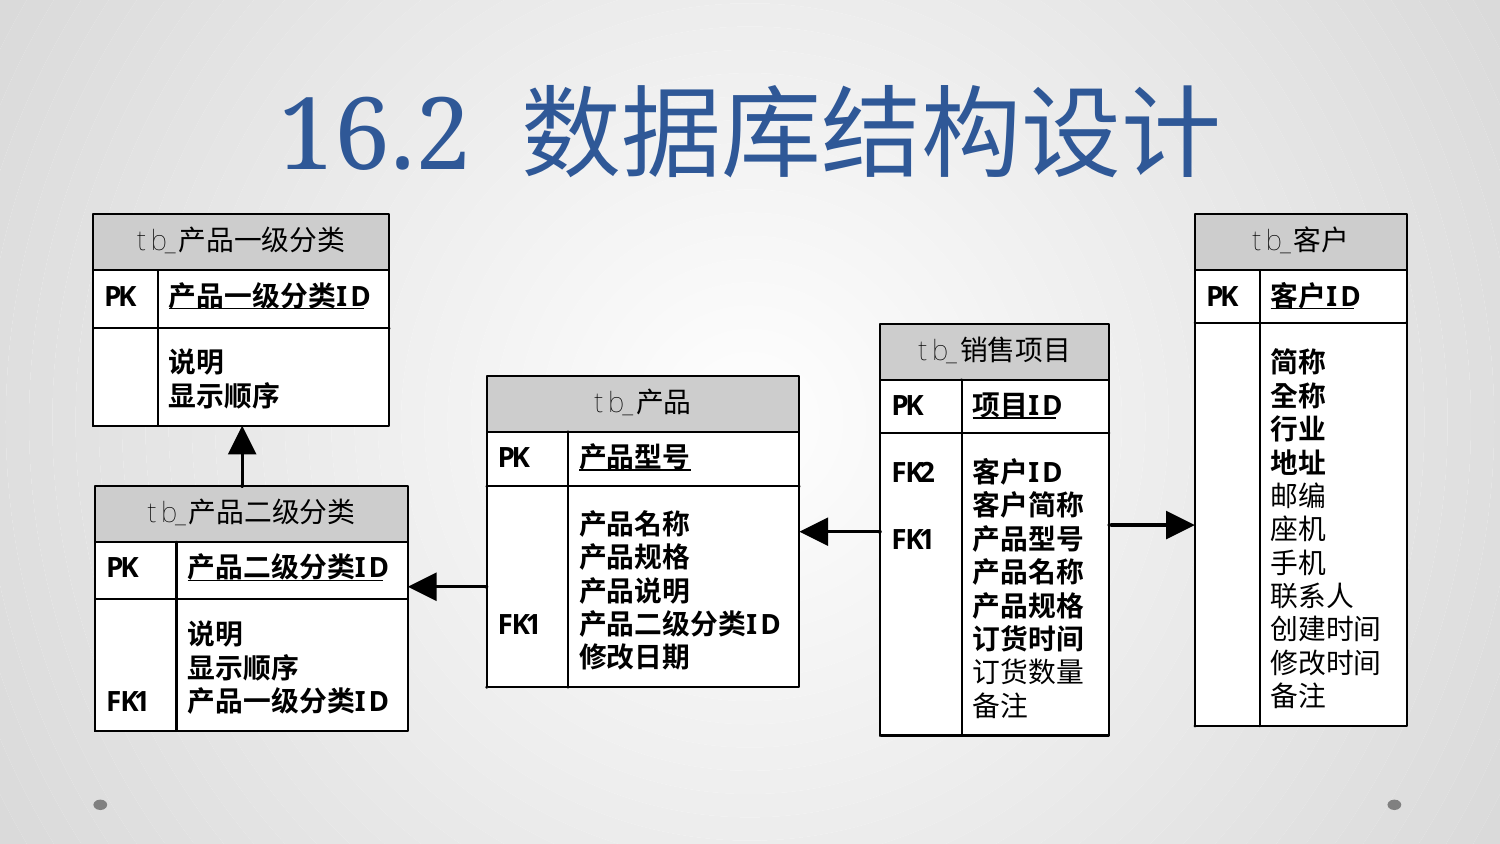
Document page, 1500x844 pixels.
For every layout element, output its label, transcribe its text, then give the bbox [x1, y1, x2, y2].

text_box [87, 208, 1413, 741]
title 16.2 数据库结构设计 [75, 1, 1425, 197]
